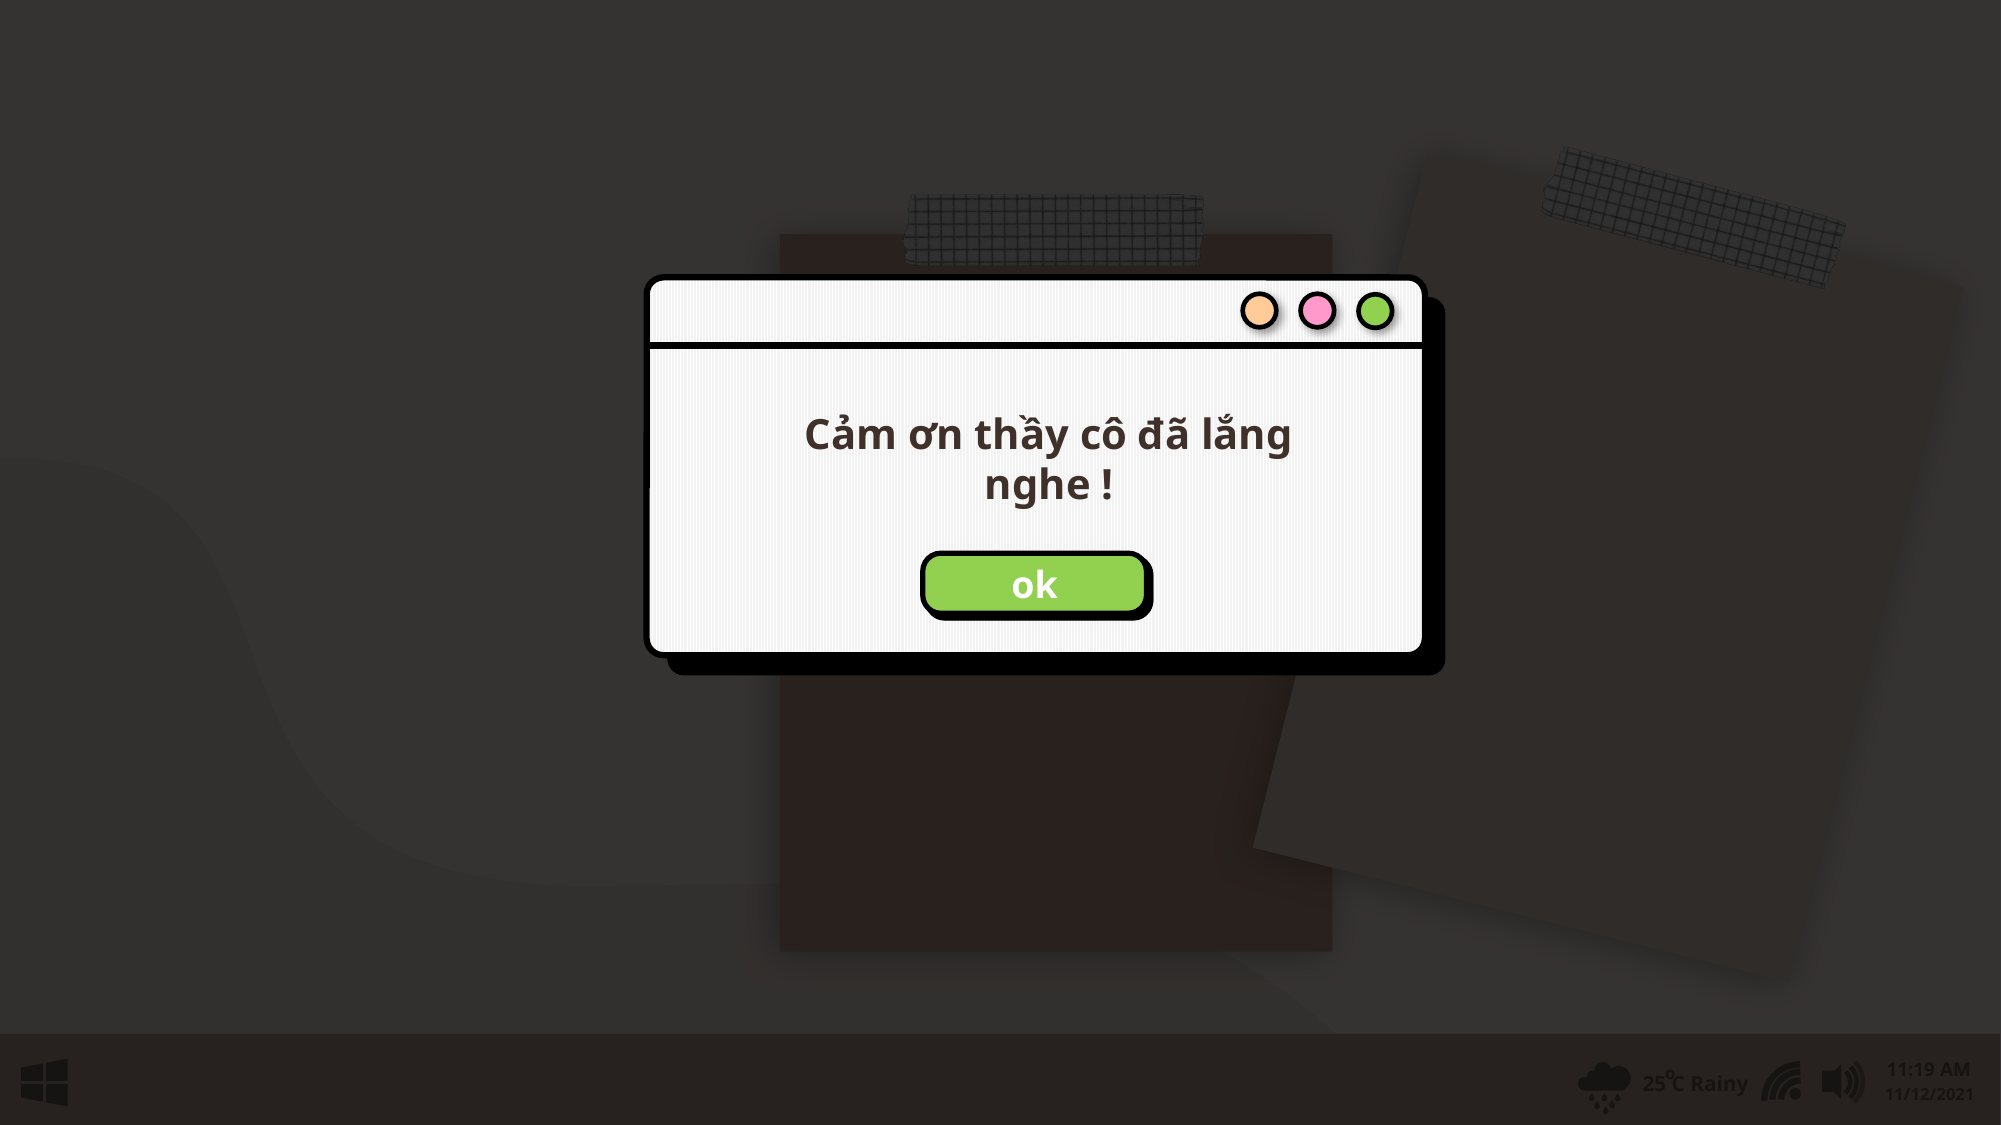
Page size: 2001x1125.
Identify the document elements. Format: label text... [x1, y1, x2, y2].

text_box Cảm ơn thầy cô đã lắng nghe ! [725, 400, 1374, 516]
